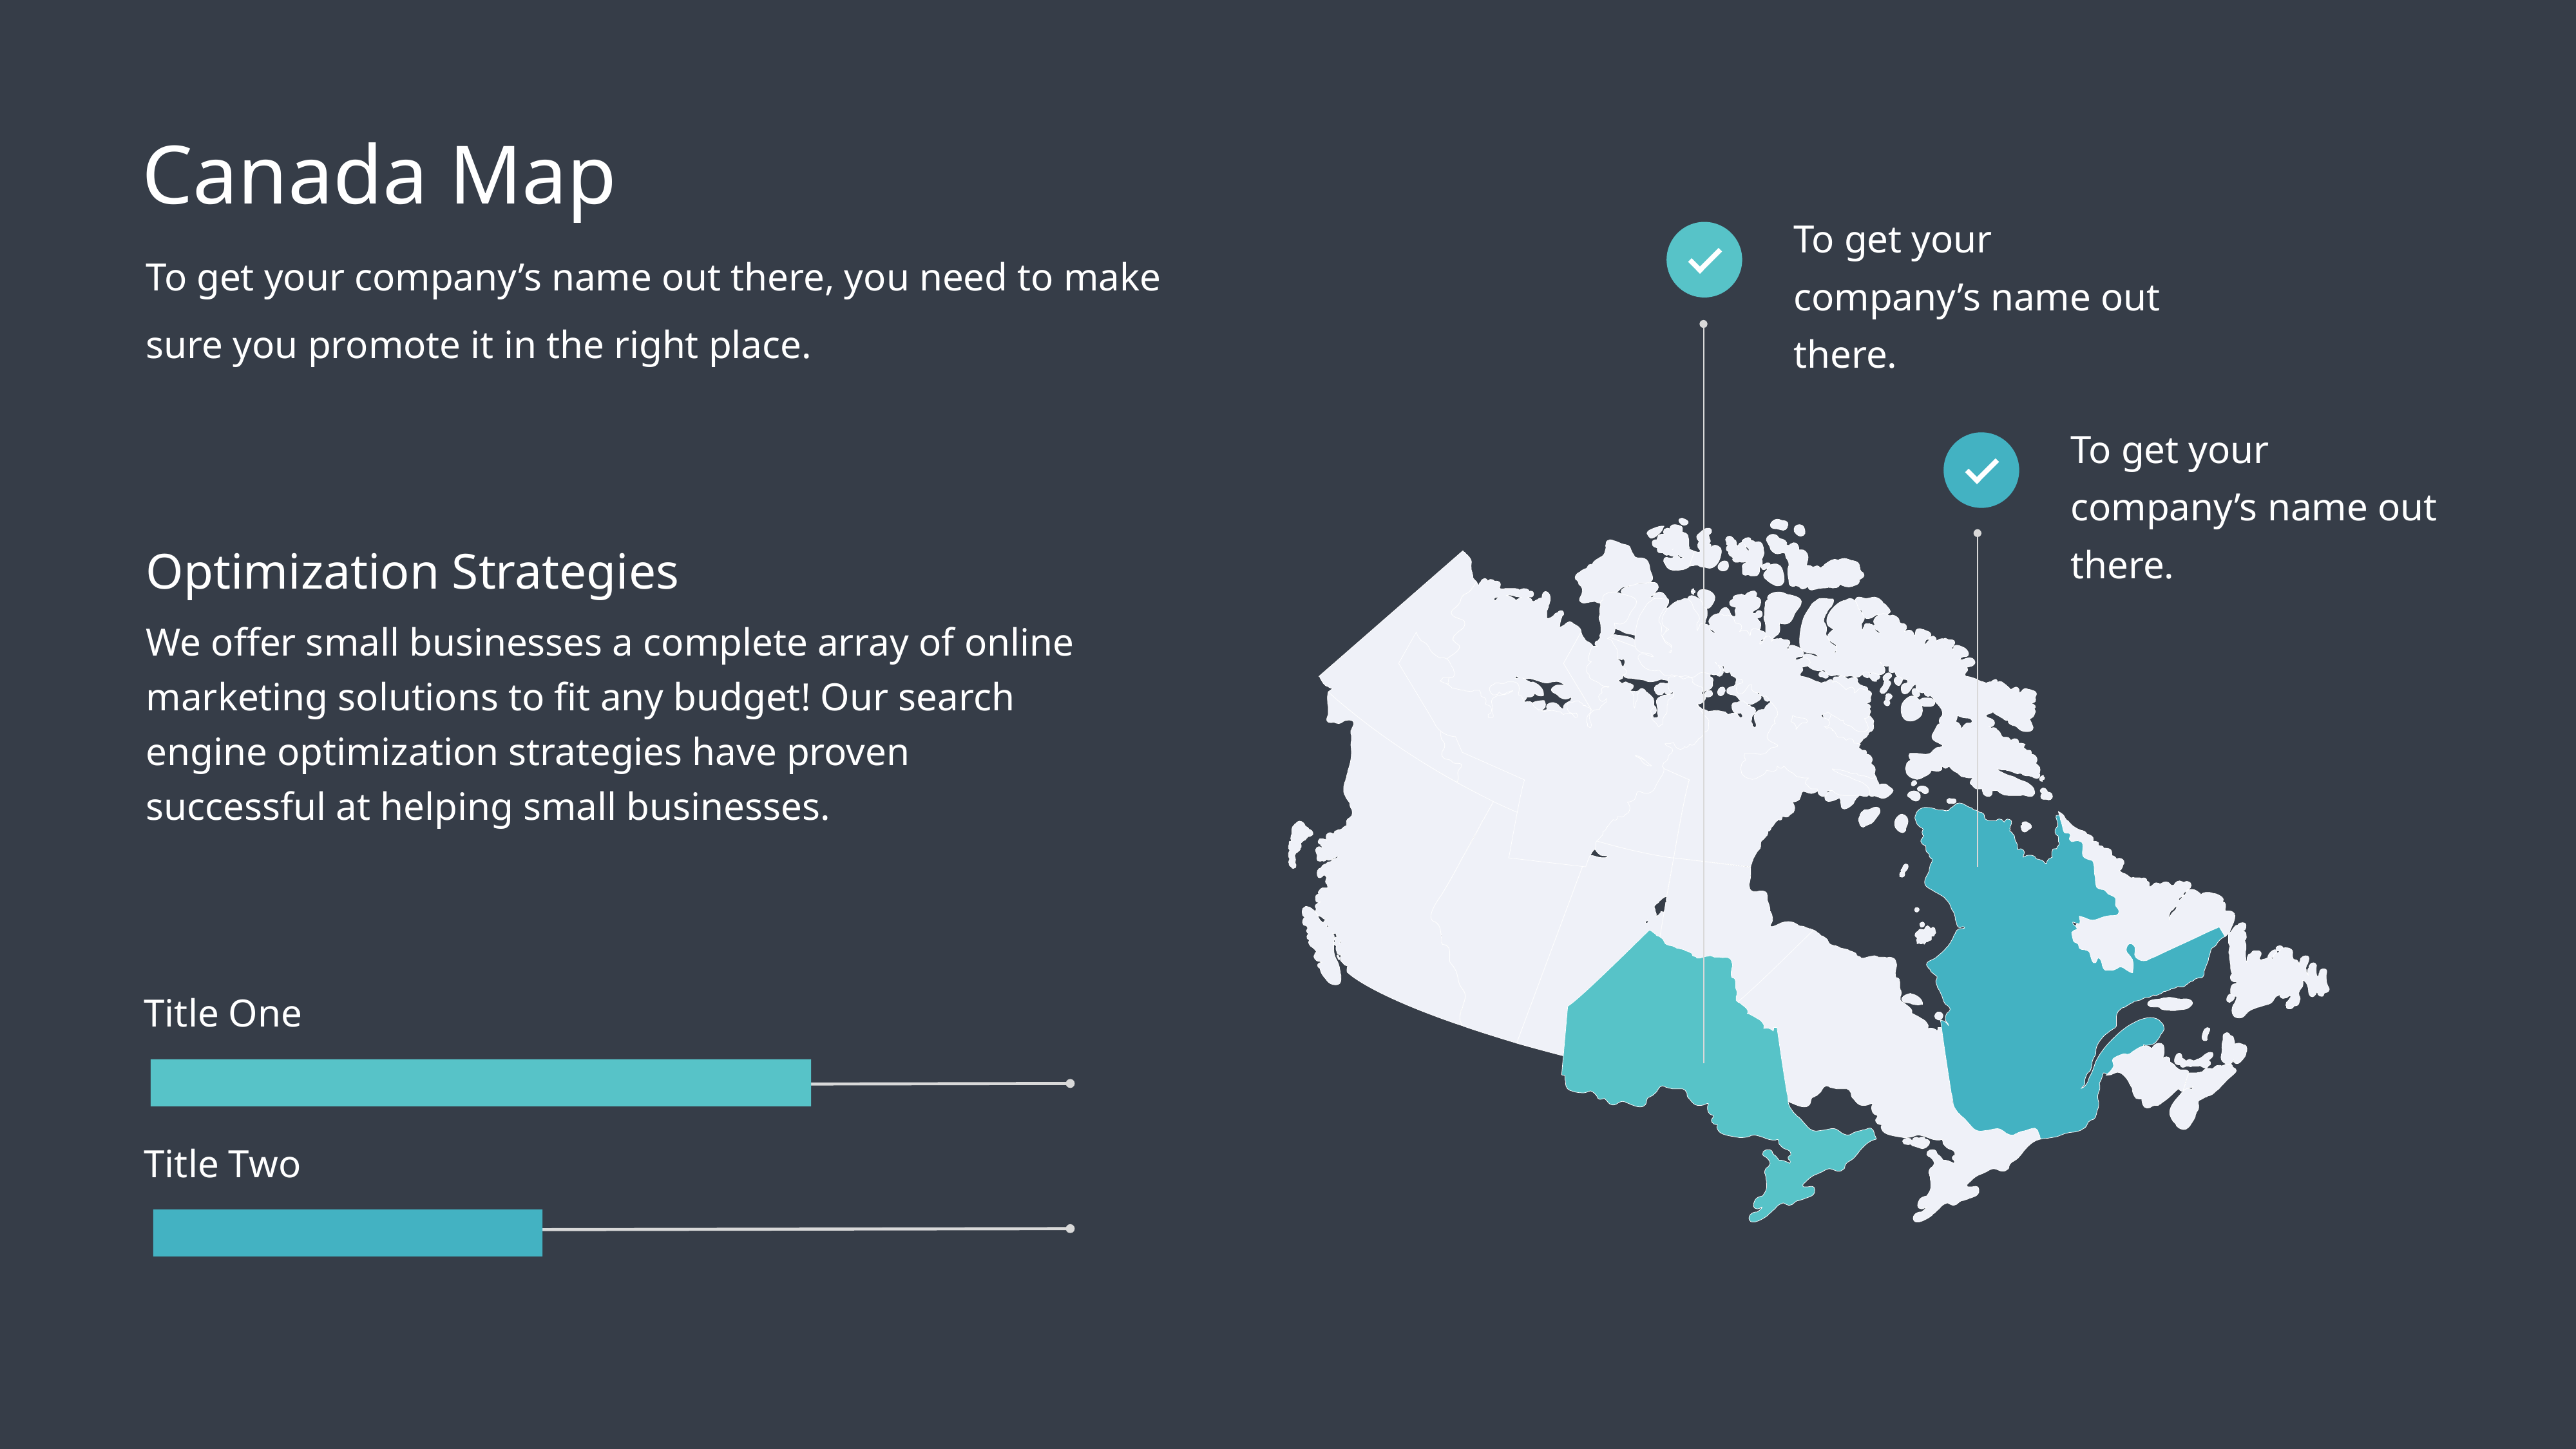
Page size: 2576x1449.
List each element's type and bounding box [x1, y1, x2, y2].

text_box [136, 535, 1085, 831]
text_box [1666, 191, 2187, 326]
text_box [1288, 518, 2331, 1222]
text_box [1943, 401, 2464, 536]
text_box [132, 118, 1481, 363]
text_box [120, 965, 1071, 1257]
